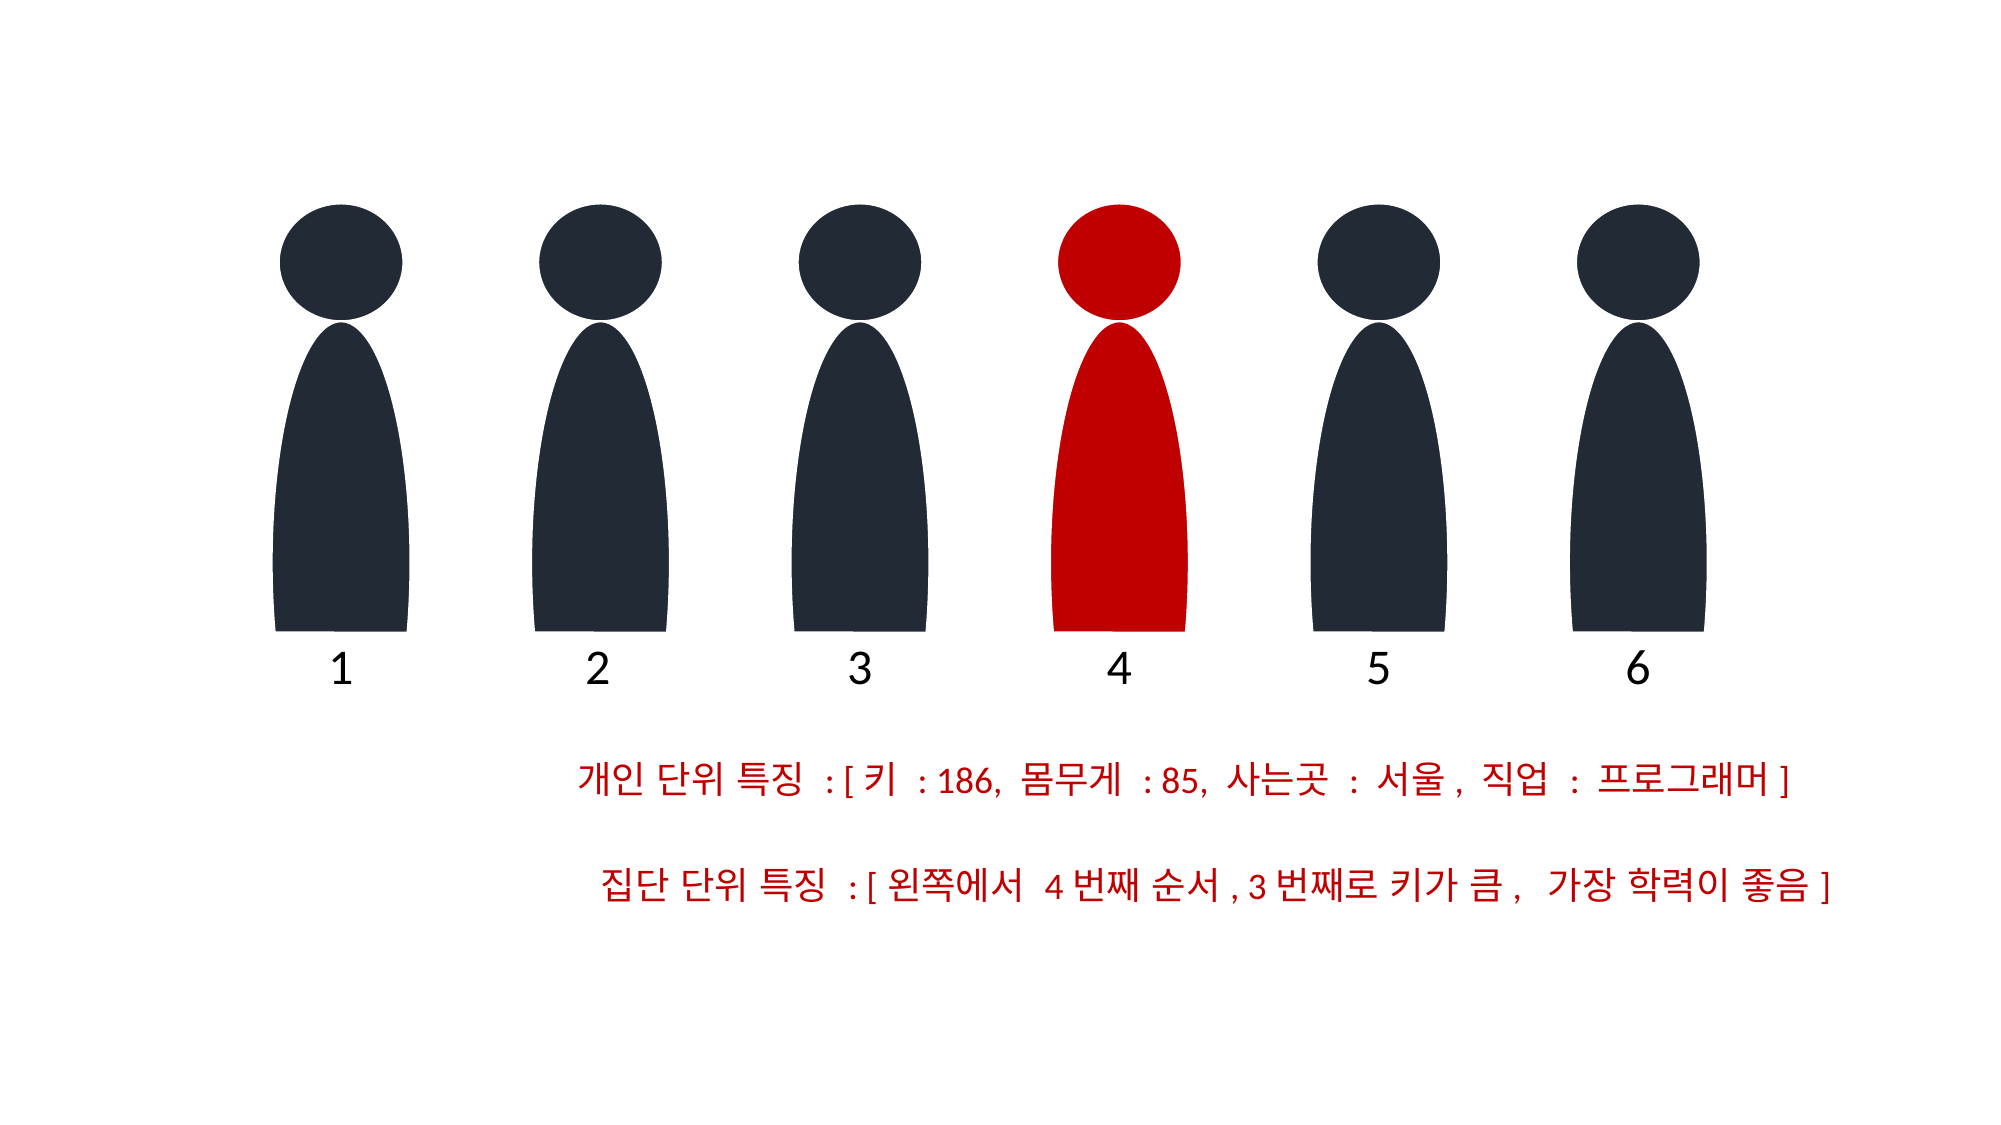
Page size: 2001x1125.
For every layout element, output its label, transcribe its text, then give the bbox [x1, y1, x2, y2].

text_box [1308, 320, 1450, 634]
text_box 4 [1091, 626, 1147, 702]
text_box 집단 단위 특징 : [왼쪽에서 4번째 순서, 3번째로 키가 큼, 가장 학력이 좋음] [585, 854, 1846, 915]
text_box 3 [832, 626, 888, 702]
text_box [1567, 320, 1709, 634]
text_box 2 [570, 626, 626, 702]
text_box 5 [1351, 626, 1407, 702]
text_box 개인 단위 특징 : [키 : 186, 몸무게 : 85, 사는곳 : 서울, 직업 : 프로그래머] [562, 748, 1805, 809]
text_box [530, 320, 671, 634]
text_box [270, 320, 412, 634]
text_box 6 [1610, 626, 1666, 702]
text_box [1056, 202, 1183, 322]
text_box [789, 320, 931, 634]
text_box [537, 202, 664, 322]
text_box [1048, 320, 1190, 634]
text_box [1574, 202, 1702, 322]
text_box [1315, 202, 1443, 322]
text_box [277, 202, 405, 322]
text_box 1 [313, 626, 369, 702]
text_box [796, 202, 924, 322]
